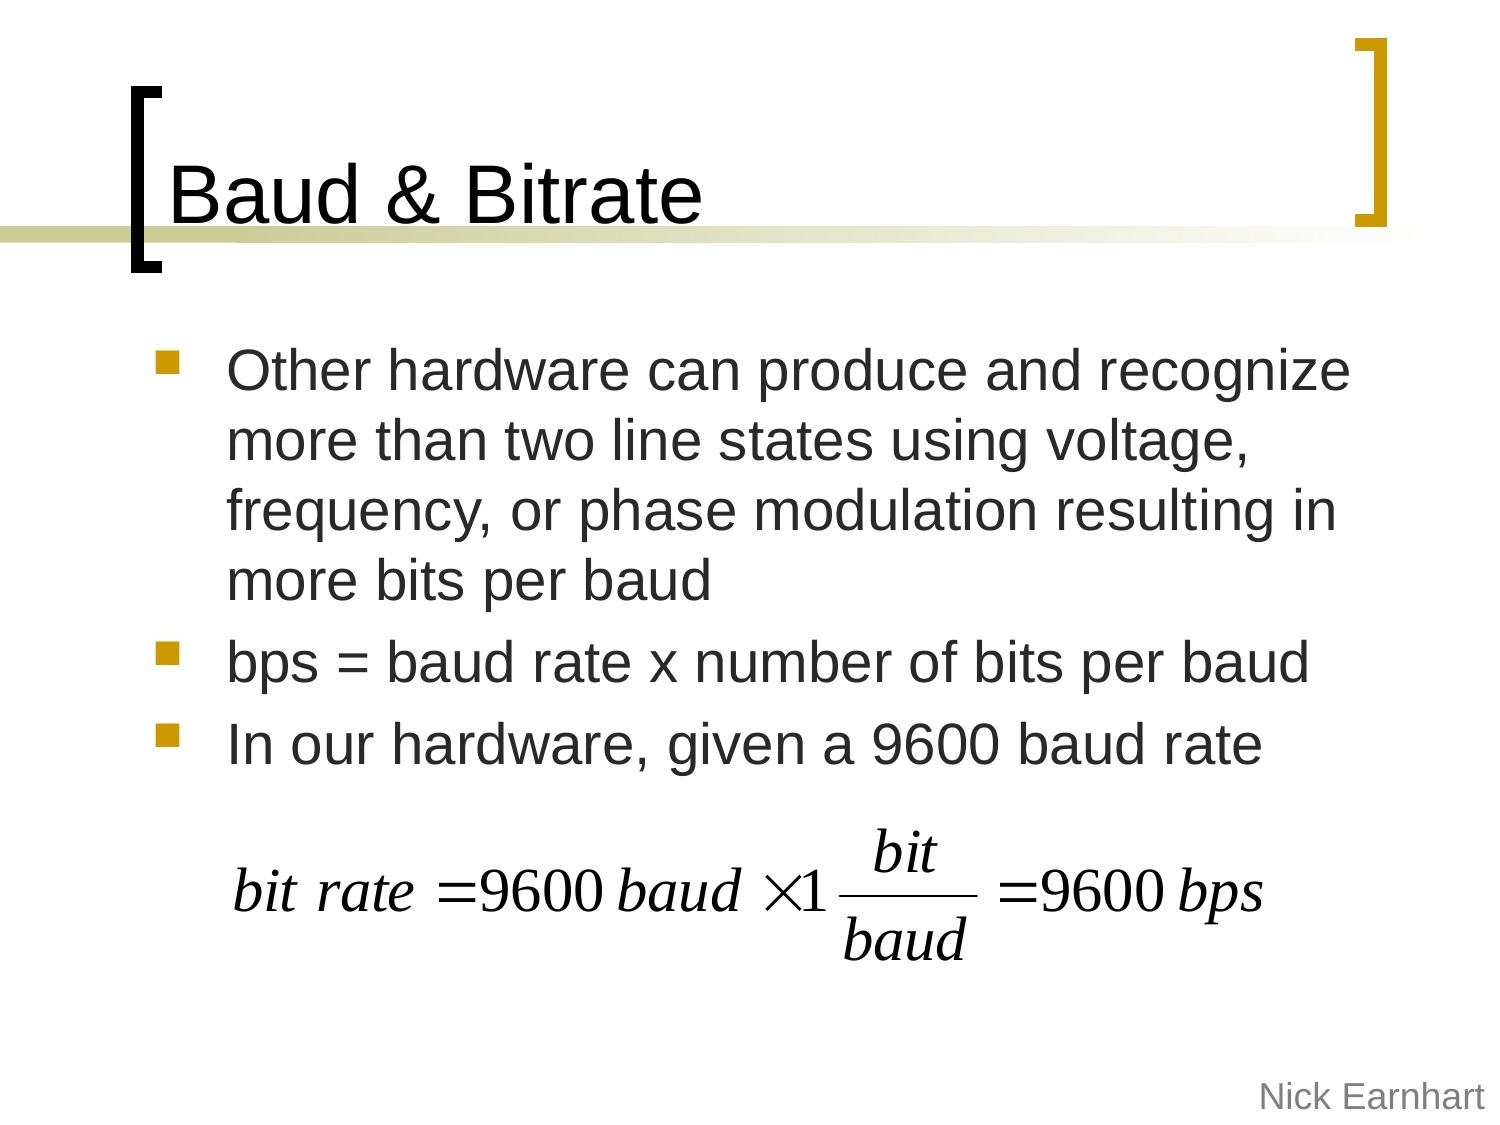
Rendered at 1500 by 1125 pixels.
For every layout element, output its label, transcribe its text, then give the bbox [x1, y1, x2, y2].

text_box Nick Earnhart [1237, 1064, 1500, 1125]
title Baud & Bitrate [152, 15, 1328, 248]
list Other hardware can produce and recognize more than two line states using voltage, frequency, or phase modulation resulting in more bits per baud bps = baud rate x number of bits per baud In our hardware, given a 9600 baud rate [137, 324, 1400, 1025]
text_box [224, 812, 1276, 975]
